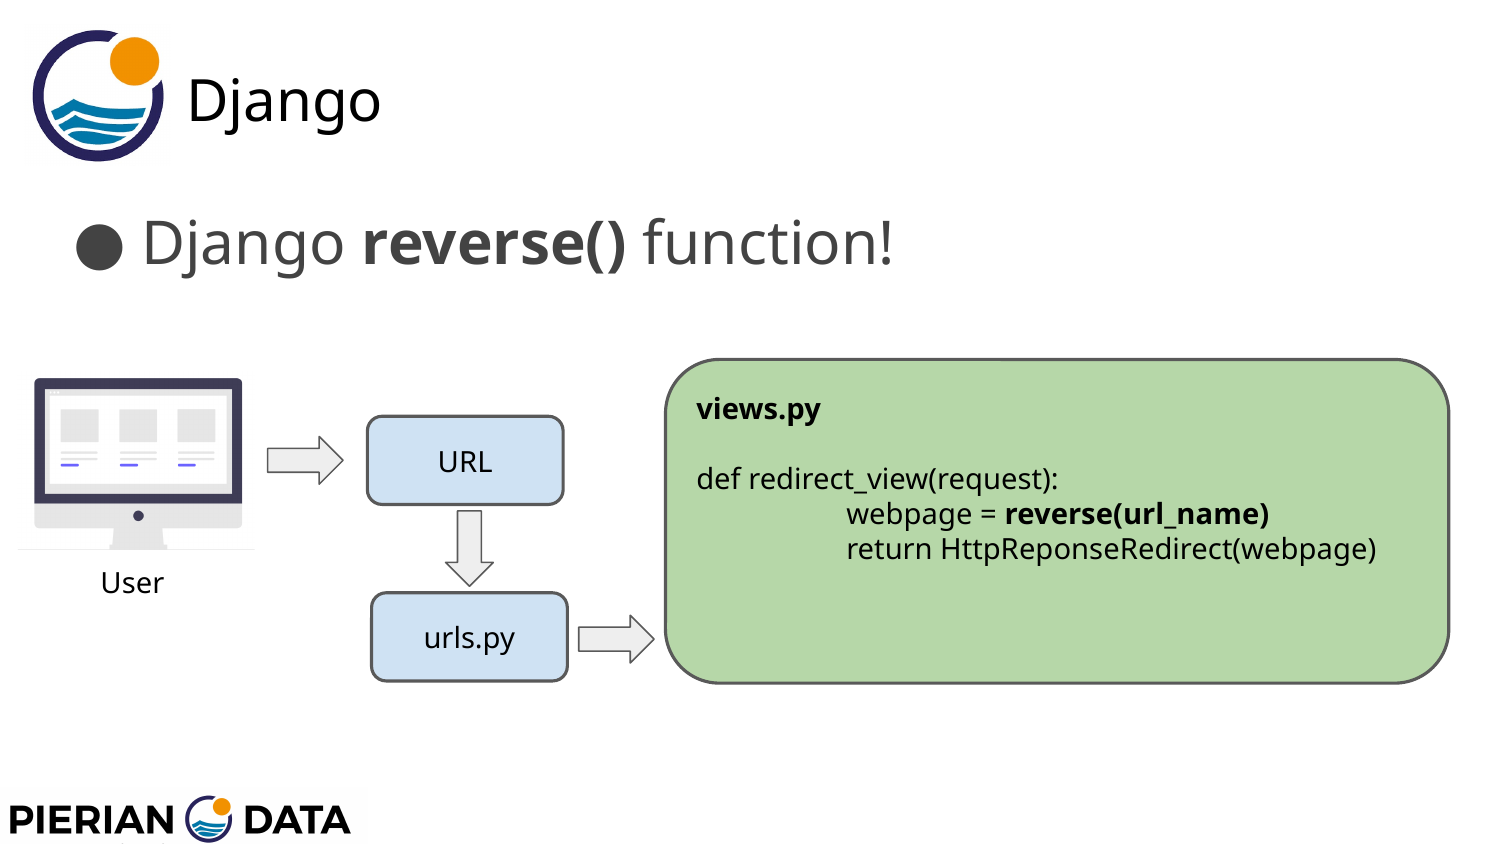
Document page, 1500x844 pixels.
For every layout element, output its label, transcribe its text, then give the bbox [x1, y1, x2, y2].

text_box [578, 615, 655, 663]
list Django reverse() function! [51, 189, 1476, 750]
text_box URL [367, 416, 564, 505]
text_box urls.py [371, 592, 568, 681]
text_box [445, 510, 494, 587]
picture [17, 370, 255, 550]
text_box views.py def redirect_view(request): webpage = reverse(url_name) return HttpReponseRedirect(webpage) [665, 359, 1449, 684]
picture [24, 24, 172, 167]
picture [0, 787, 368, 844]
text_box [267, 436, 344, 485]
title Django [176, 48, 1449, 143]
text_box User [20, 557, 252, 615]
